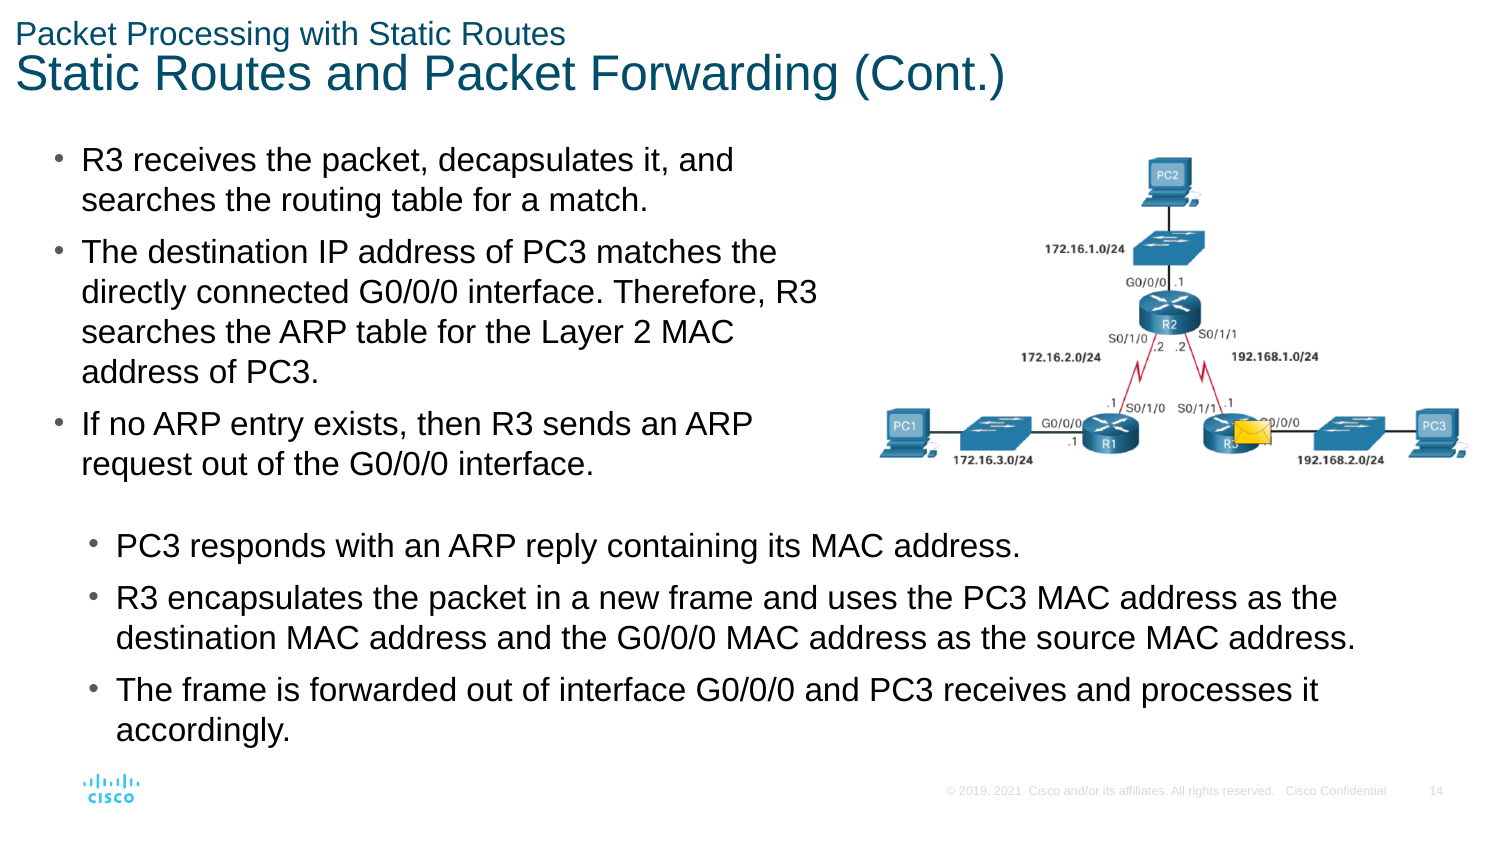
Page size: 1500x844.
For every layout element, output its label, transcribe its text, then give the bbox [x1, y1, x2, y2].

list R3 receives the packet, decapsulates it, and searches the routing table for a match. The destination IP address of PC3 matches the directly connected G0/0/0 interface. Therefore, R3 searches the ARP table for the Layer 2 MAC address of PC3. If no ARP entry exists, then R3 sends an ARP request out of the G0/0/0 interface. [36, 130, 854, 507]
text_box PC3 responds with an ARP reply containing its MAC address. R3 encapsulates the packet in a new frame and uses the PC3 MAC address as the destination MAC address and the G0/0/0 MAC address as the source MAC address. The frame is forwarded out of interface G0/0/0 and PC3 receives and processes it accordingly. [70, 516, 1440, 791]
title Packet Processing with Static Routes Static Routes and Packet Forwarding (Cont.) [0, 0, 1369, 121]
picture [872, 152, 1476, 475]
